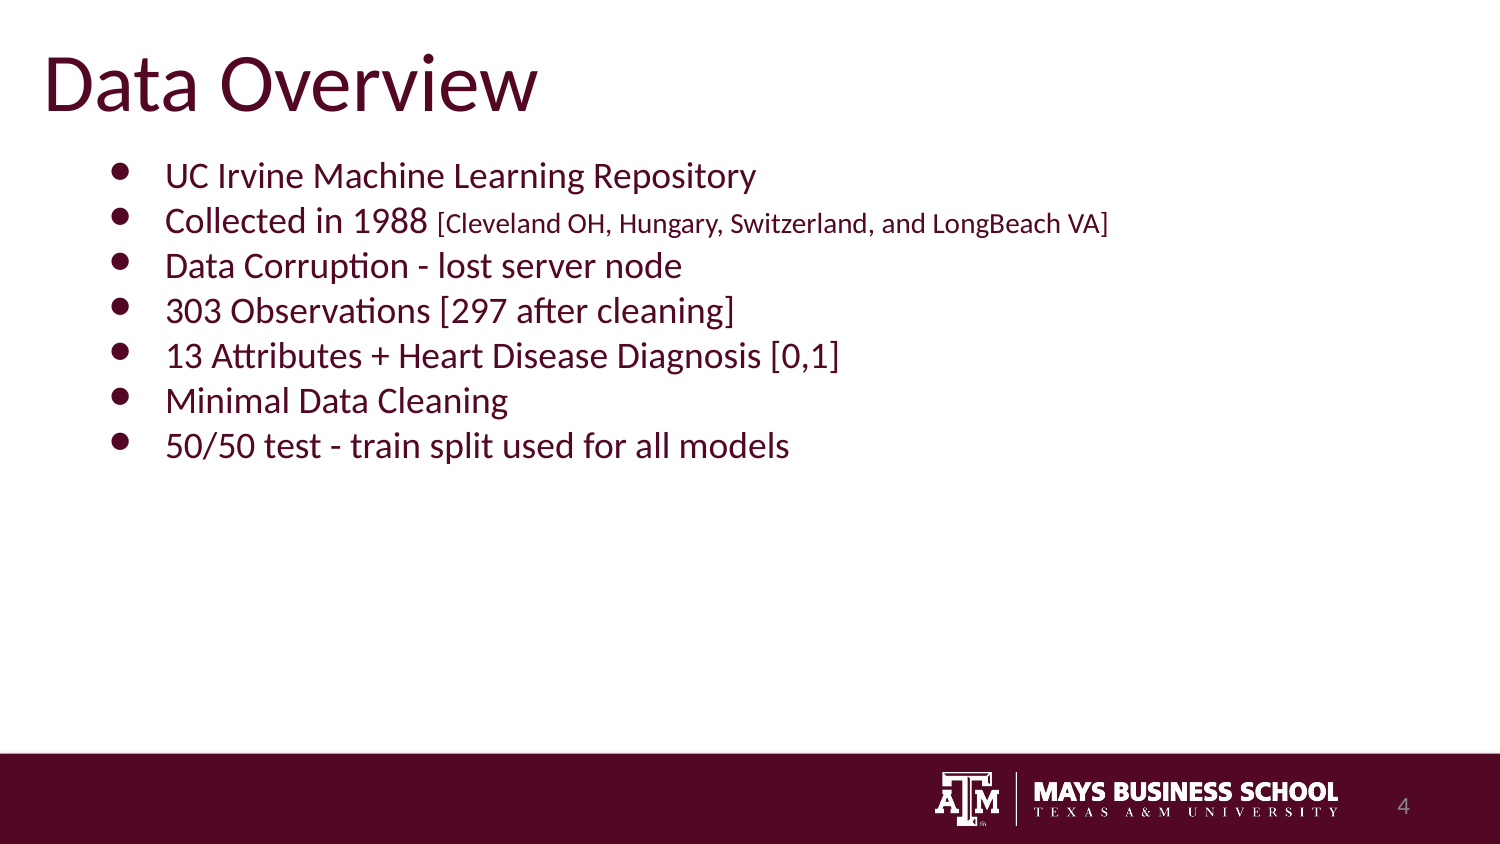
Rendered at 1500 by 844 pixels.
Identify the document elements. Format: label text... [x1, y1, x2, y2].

slide_number 4 [1074, 782, 1425, 827]
list UC Irvine Machine Learning Repository Collected in 1988 [Cleveland OH, Hungary, Switzerland, and LongBeach VA] Data Corruption - lost server node 303 Observations [297 after cleaning] 13 Attributes + Heart Disease Diagnosis [0,1] Minimal Data Cleaning 50/50 test - train split used for all models [75, 143, 1425, 701]
title Data Overview [28, 18, 1379, 139]
picture [935, 772, 1338, 826]
